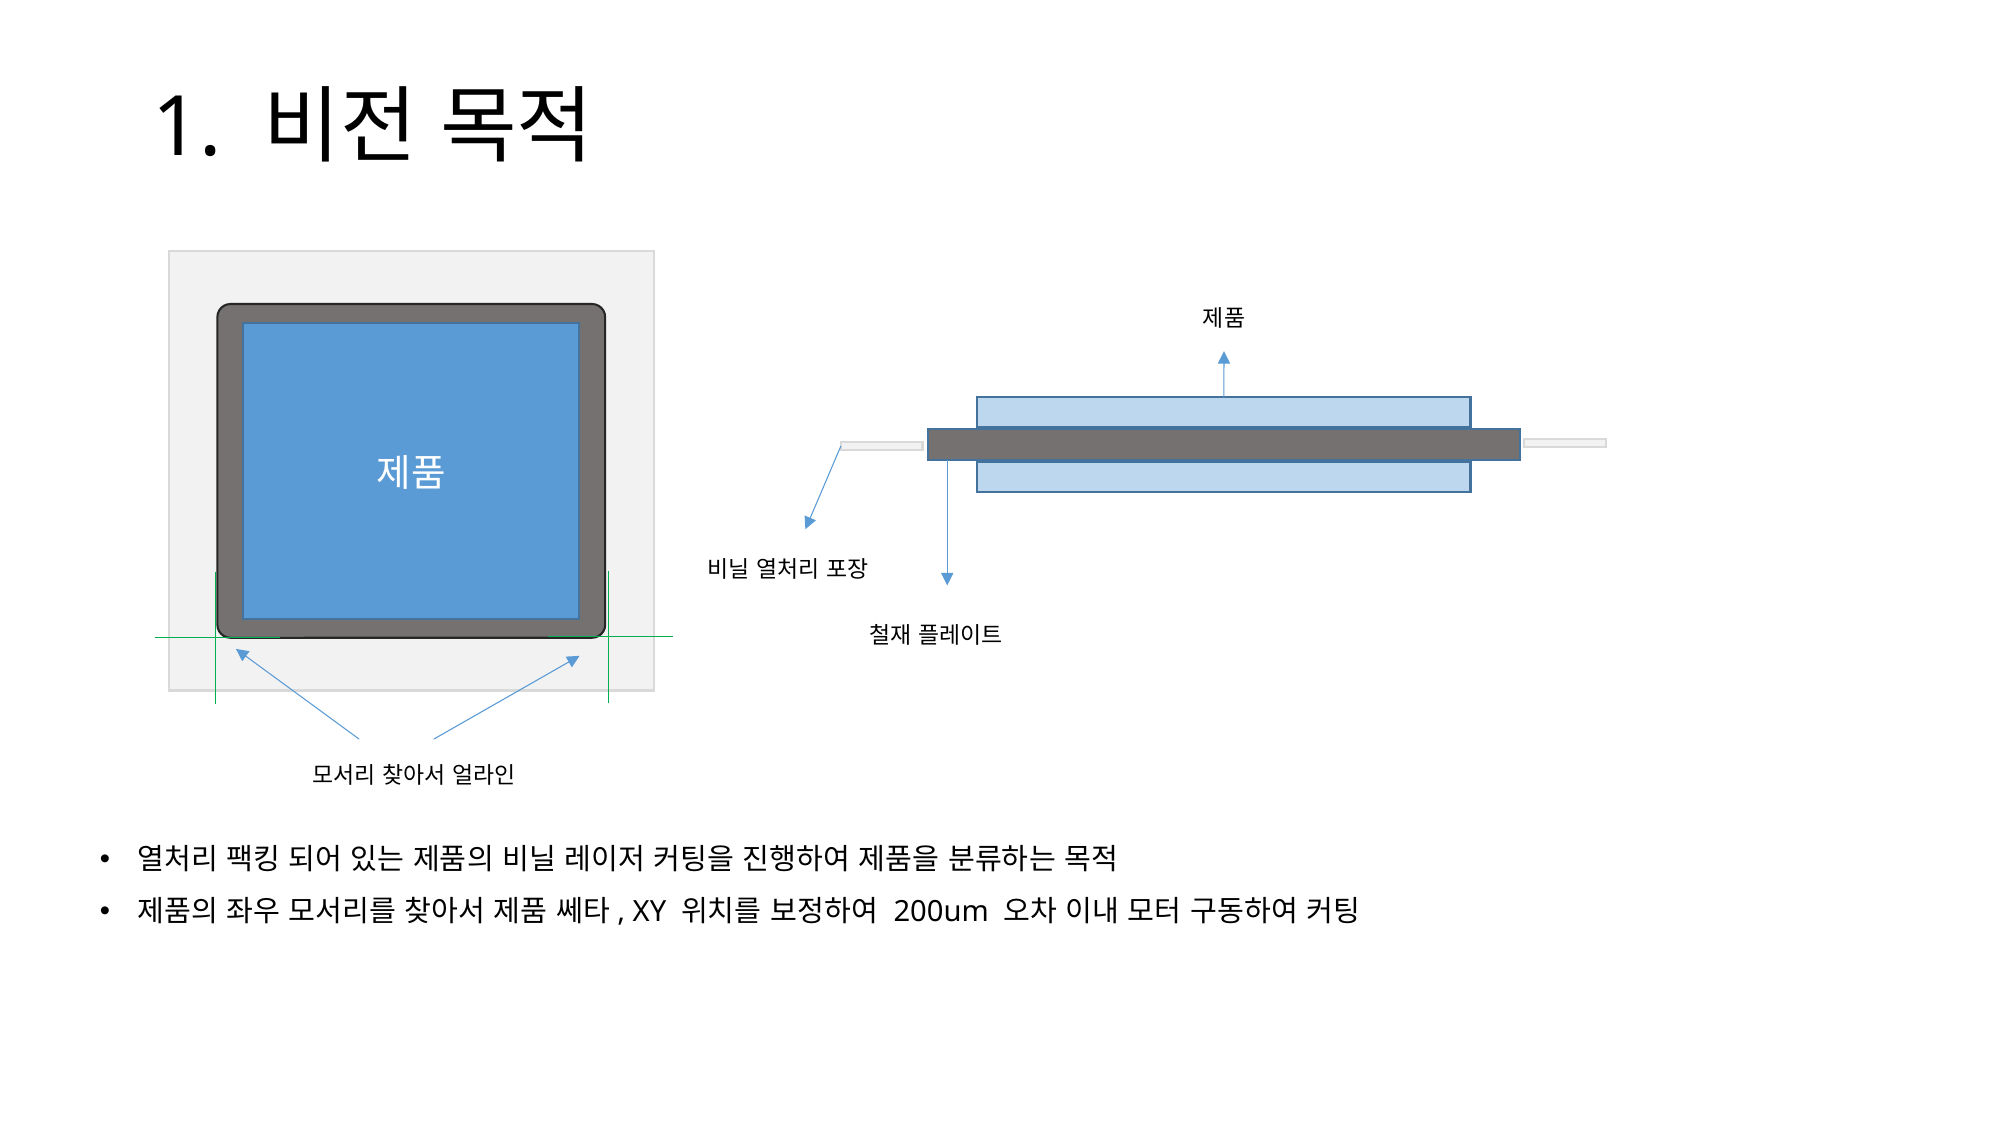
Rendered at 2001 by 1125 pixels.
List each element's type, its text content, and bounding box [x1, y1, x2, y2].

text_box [154, 571, 281, 704]
text_box [281, 639, 547, 692]
text_box [840, 441, 924, 451]
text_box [805, 446, 841, 530]
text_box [433, 655, 580, 740]
text_box 모서리 찾아서 얼라인 [297, 752, 674, 795]
text_box [168, 250, 655, 571]
title 1. 비전 목적 [137, 58, 1788, 199]
text_box [281, 620, 547, 639]
text_box [976, 396, 1472, 428]
text_box [976, 461, 1472, 493]
list 열처리 팩킹 되어 있는 제품의 비닐 레이저 커팅을 진행하여 제품을 분류하는 목적 제품의 좌우 모서리를 찾아서 제품 쎄타, XY 위치를 보정하여 200um 오차 이내 모터 구동하여 커팅 [84, 836, 1675, 1033]
text_box [927, 428, 1521, 461]
text_box [216, 302, 607, 571]
text_box [1523, 438, 1607, 448]
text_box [547, 571, 674, 703]
text_box 제품 [1188, 295, 1405, 338]
text_box 제품 [242, 322, 580, 620]
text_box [235, 648, 360, 740]
text_box 철재 플레이트 [854, 612, 1071, 656]
text_box 비닐 열처리 포장 [692, 546, 909, 589]
